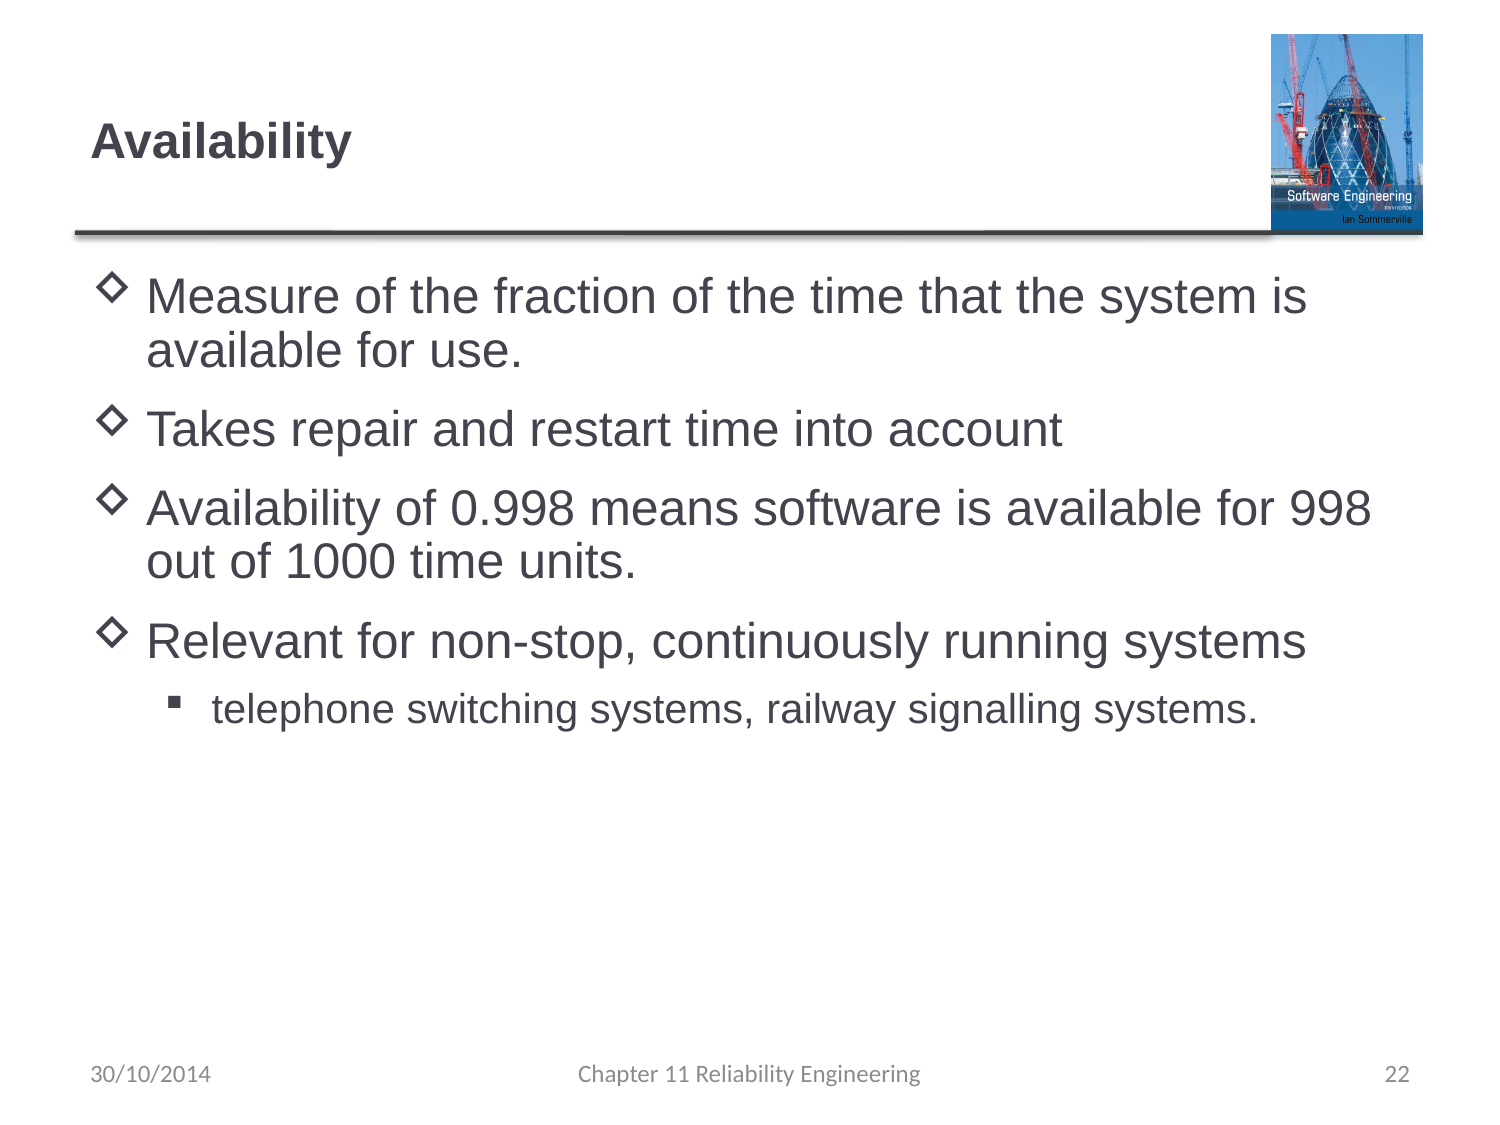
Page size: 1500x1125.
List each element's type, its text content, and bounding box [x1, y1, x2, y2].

slide_number 22 [1074, 1042, 1425, 1103]
picture [1271, 34, 1423, 230]
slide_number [75, 1042, 425, 1103]
footer Chapter 11 Reliability Engineering [512, 1042, 988, 1103]
list Measure of the fraction of the time that the system is available for use. Takes repair and restart time into account Availability of 0.998 means software is available for 998 out of 1000 time units. Relevant for non-stop, continuously running systems telephone switching systems, railway signalling systems. [75, 262, 1425, 1005]
title Availability [74, 44, 1272, 233]
